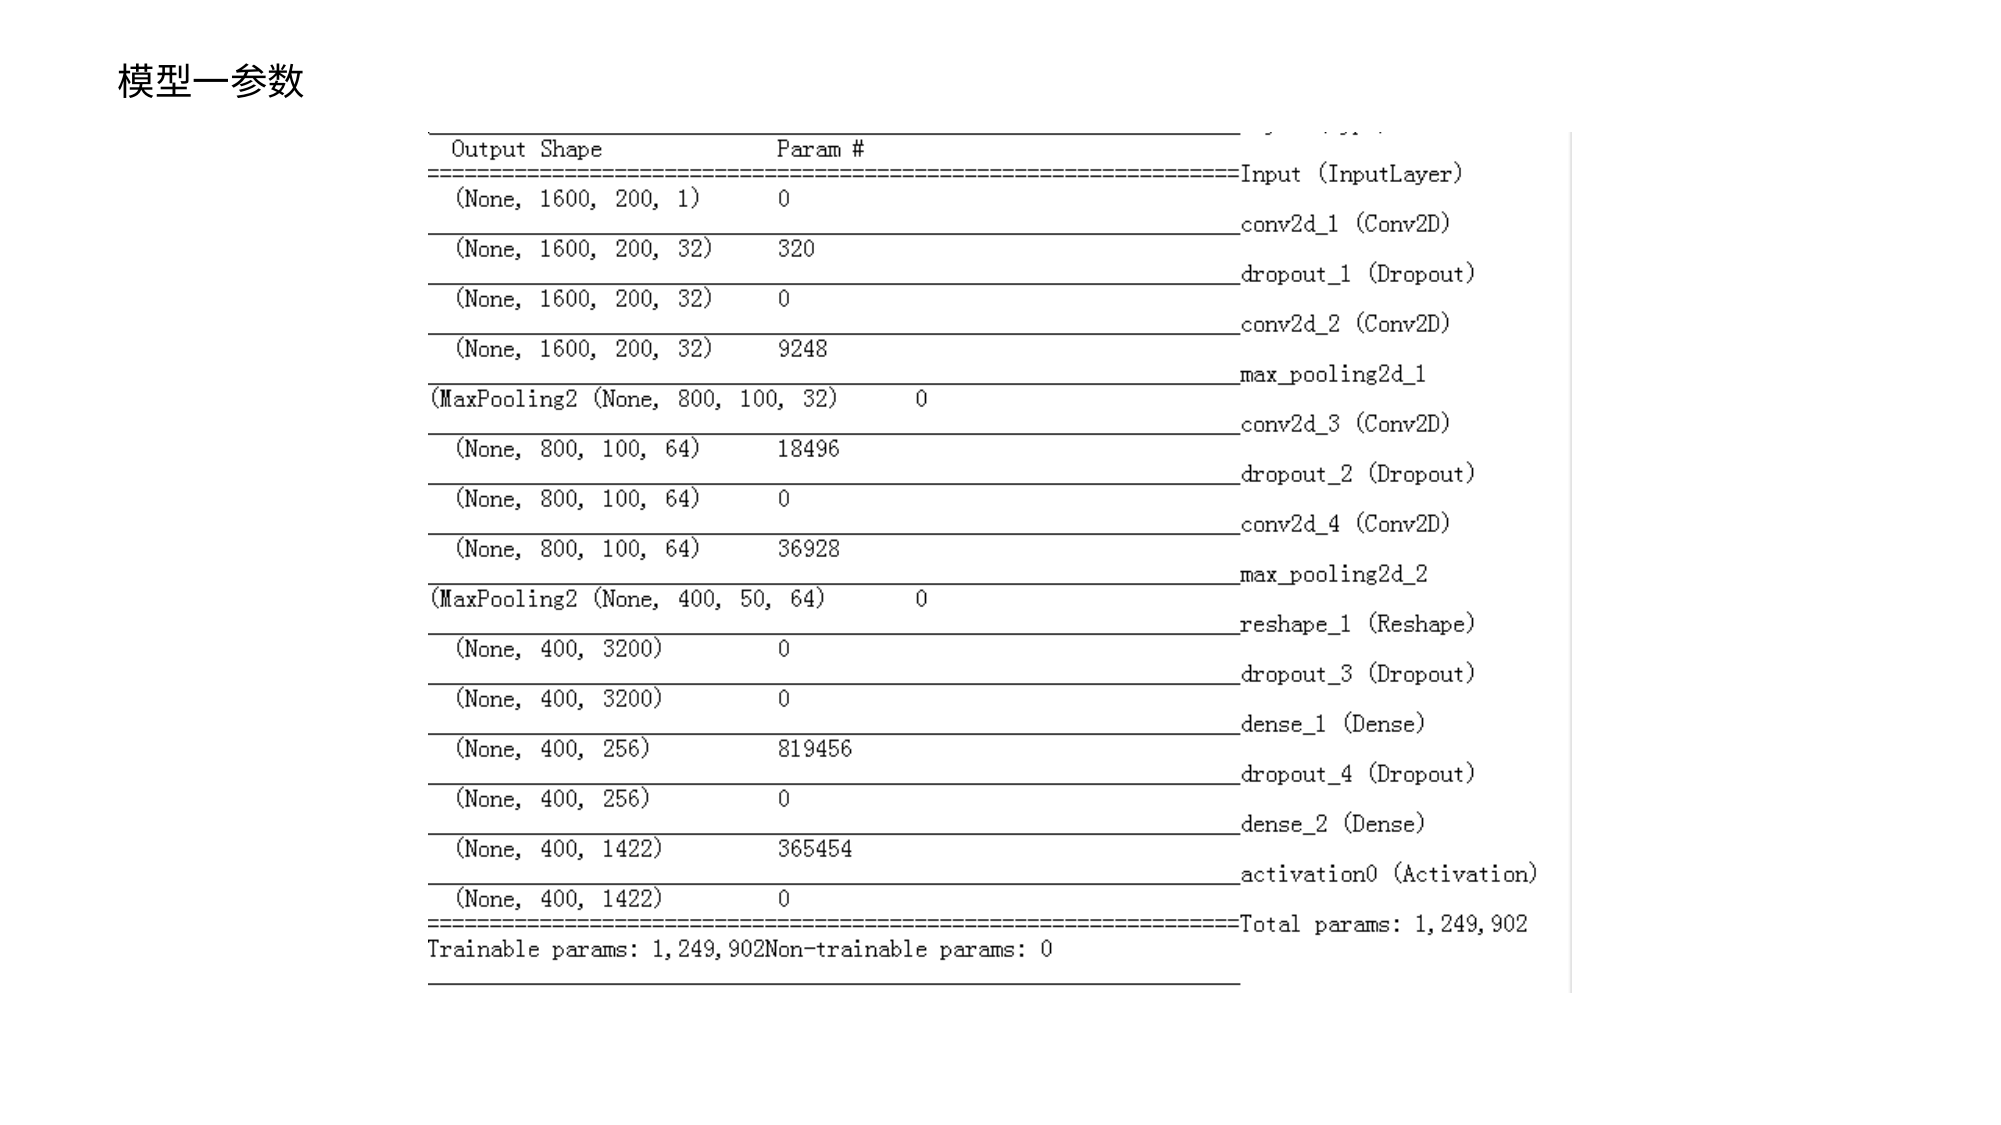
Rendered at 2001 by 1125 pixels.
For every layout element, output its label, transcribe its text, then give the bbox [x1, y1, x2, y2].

picture [428, 132, 1572, 993]
text_box 模型一参数 [102, 50, 1161, 110]
